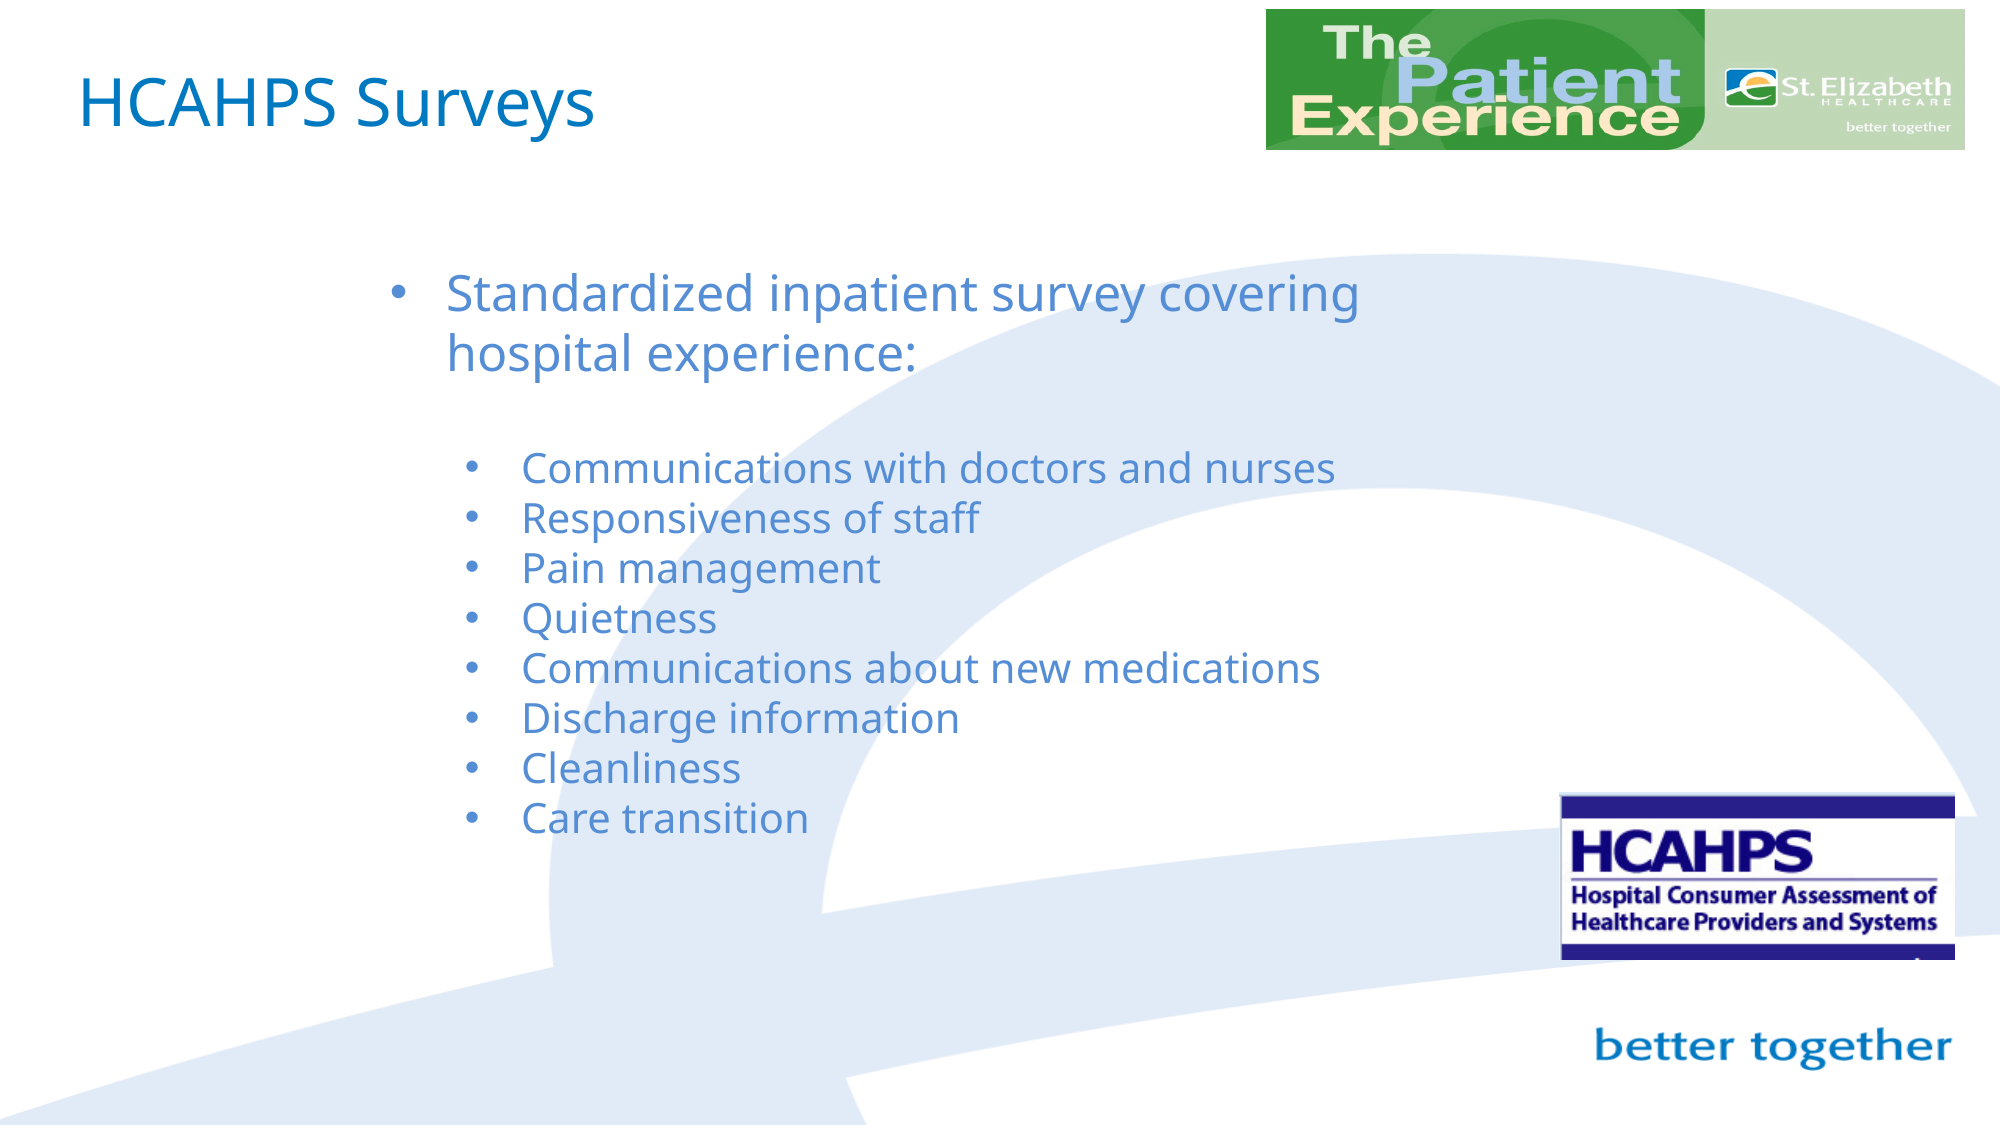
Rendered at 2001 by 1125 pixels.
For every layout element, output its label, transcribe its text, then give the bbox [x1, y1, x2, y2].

picture [0, 0, 2000, 1125]
title HCAHPS Surveys [0, 0, 750, 212]
text_box Standardized inpatient survey covering hospital experience: Communications with doctors and nurses Responsiveness of staff Pain management Quietness Communications about new medications Discharge information Cleanliness Care transition [375, 254, 1522, 850]
